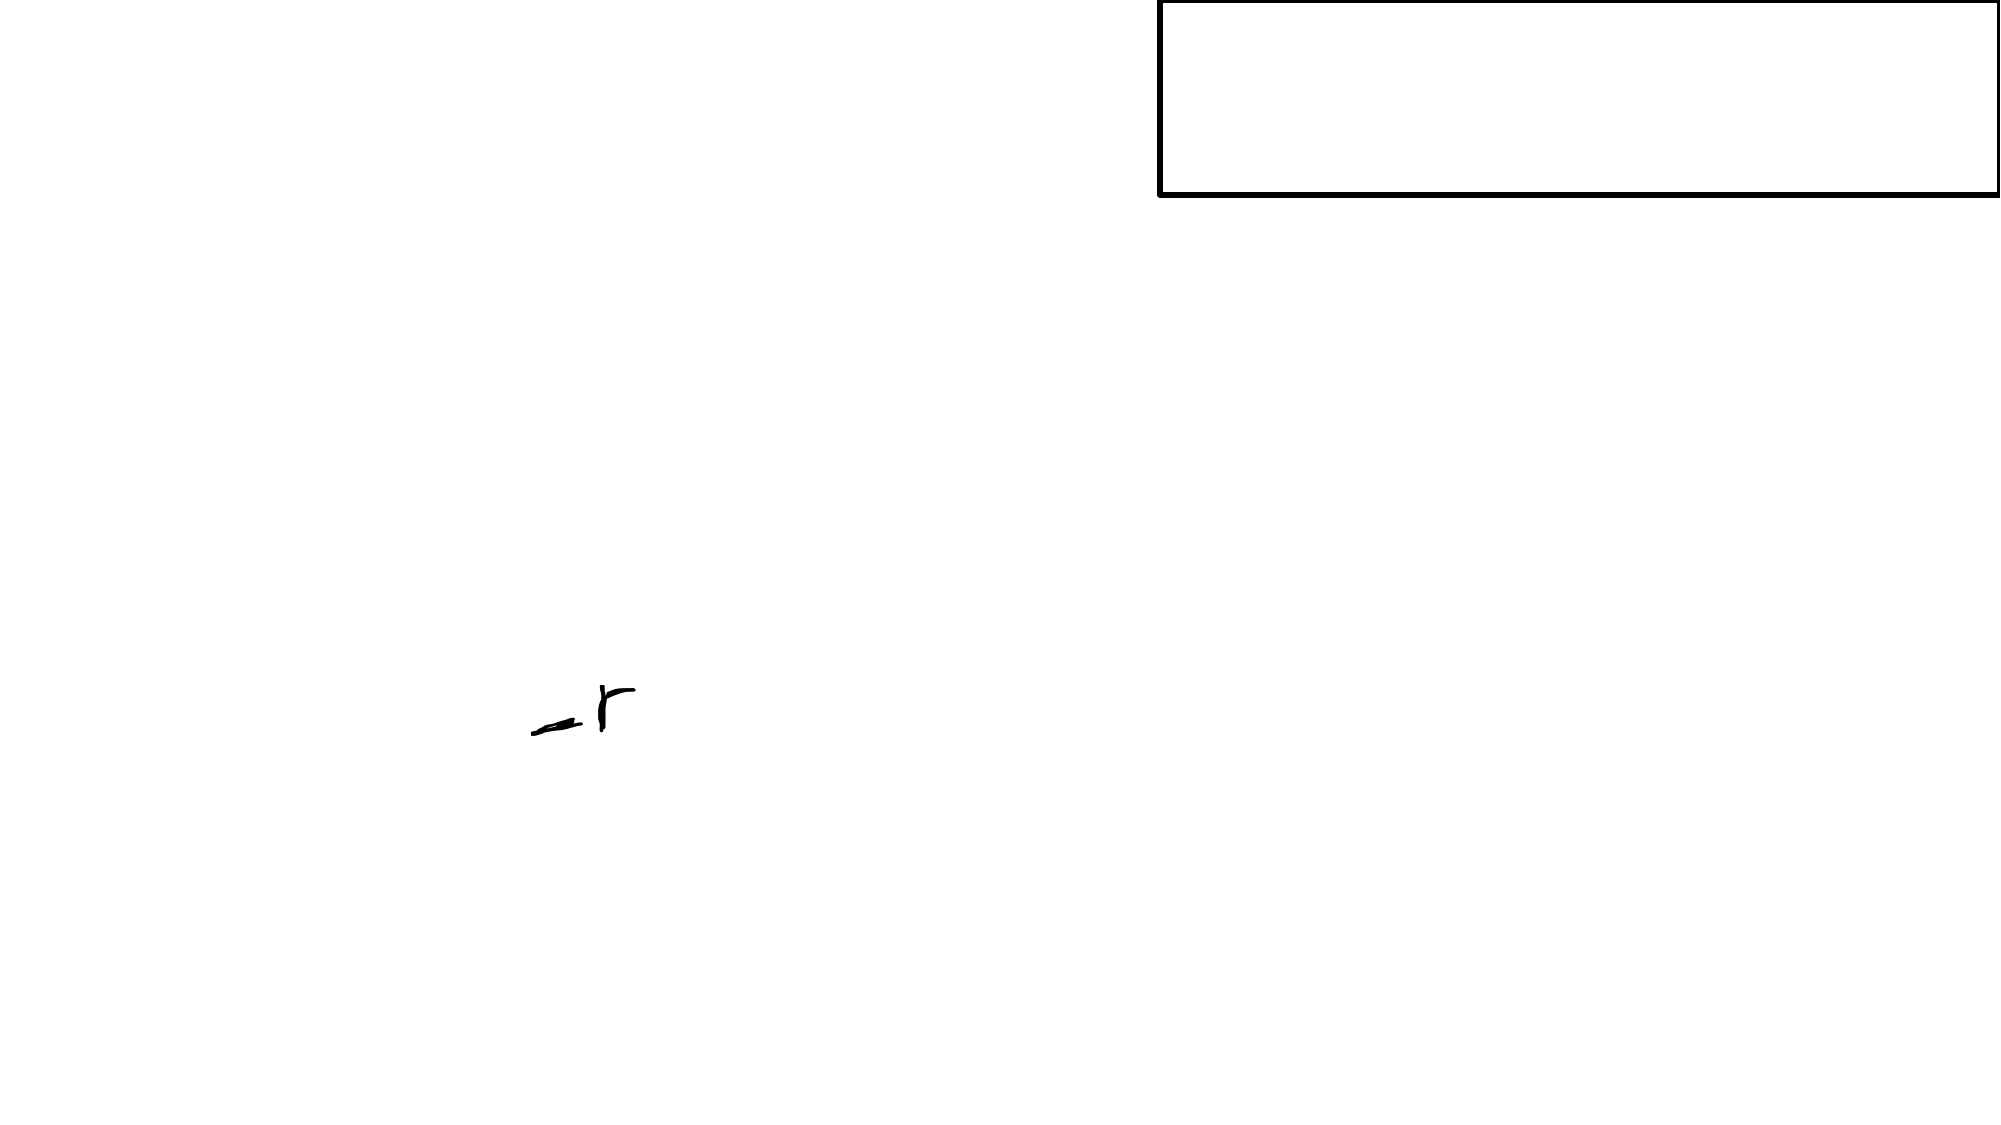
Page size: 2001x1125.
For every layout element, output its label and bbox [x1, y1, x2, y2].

picture [531, 685, 645, 744]
